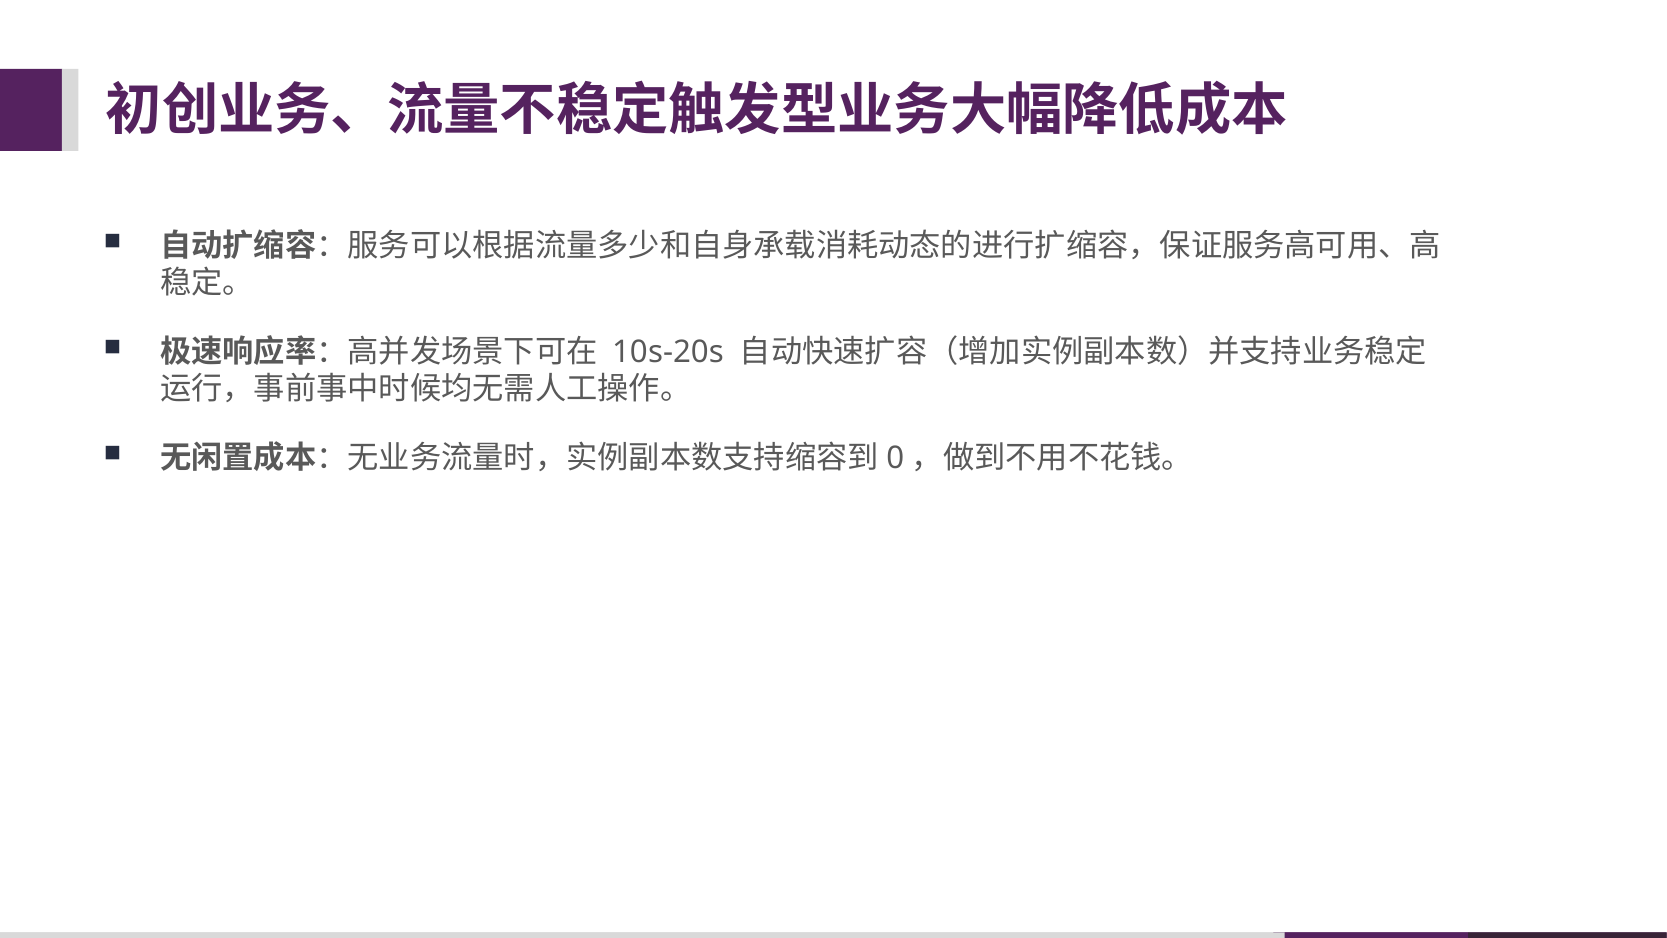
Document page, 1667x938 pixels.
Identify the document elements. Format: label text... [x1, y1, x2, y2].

title 初创业务、流量不稳定触发型业务大幅降低成本 [90, 66, 1559, 219]
list 自动扩缩容：服务可以根据流量多少和自身承载消耗动态的进行扩缩容，保证服务高可用、高稳定。 极速响应率：高并发场景下可在 10s-20s 自动快速扩容（增加实例副本数）并支持业务稳定运行，事前事中时候均无需人工操作。 无闲置成本：无业务流量时，实例副本数支持缩容到0，做到不用不花钱。 [90, 218, 1469, 838]
